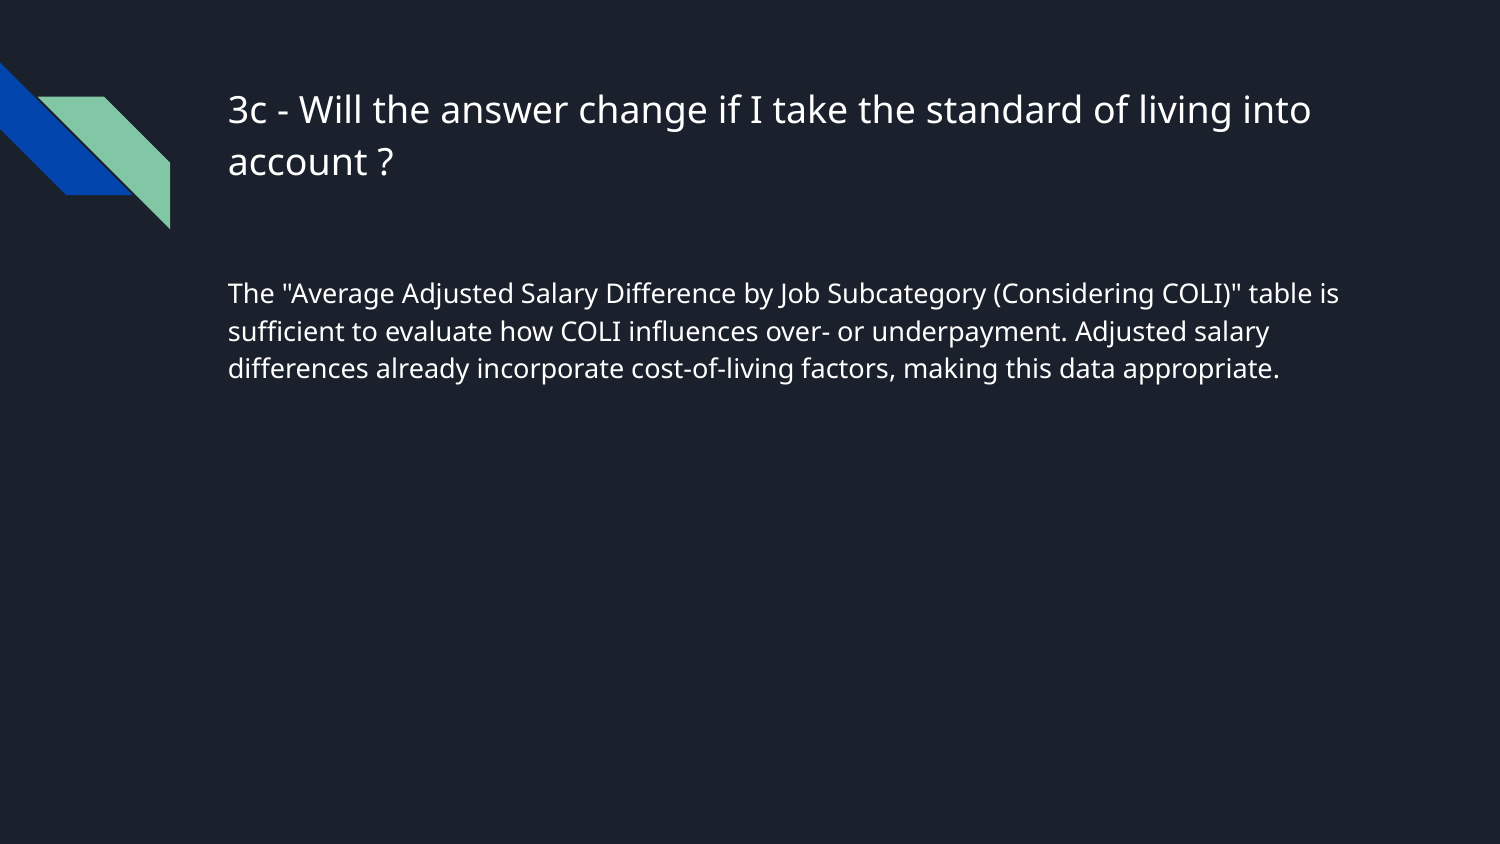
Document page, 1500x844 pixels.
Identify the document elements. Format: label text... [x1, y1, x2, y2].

list The "Average Adjusted Salary Difference by Job Subcategory (Considering COLI)" table is sufficient to evaluate how COLI influences over- or underpayment. Adjusted salary differences already incorporate cost-of-living factors, making this data appropriate. [212, 257, 1368, 735]
title 3c - Will the answer change if I take the standard of living into account ? [212, 64, 1368, 215]
